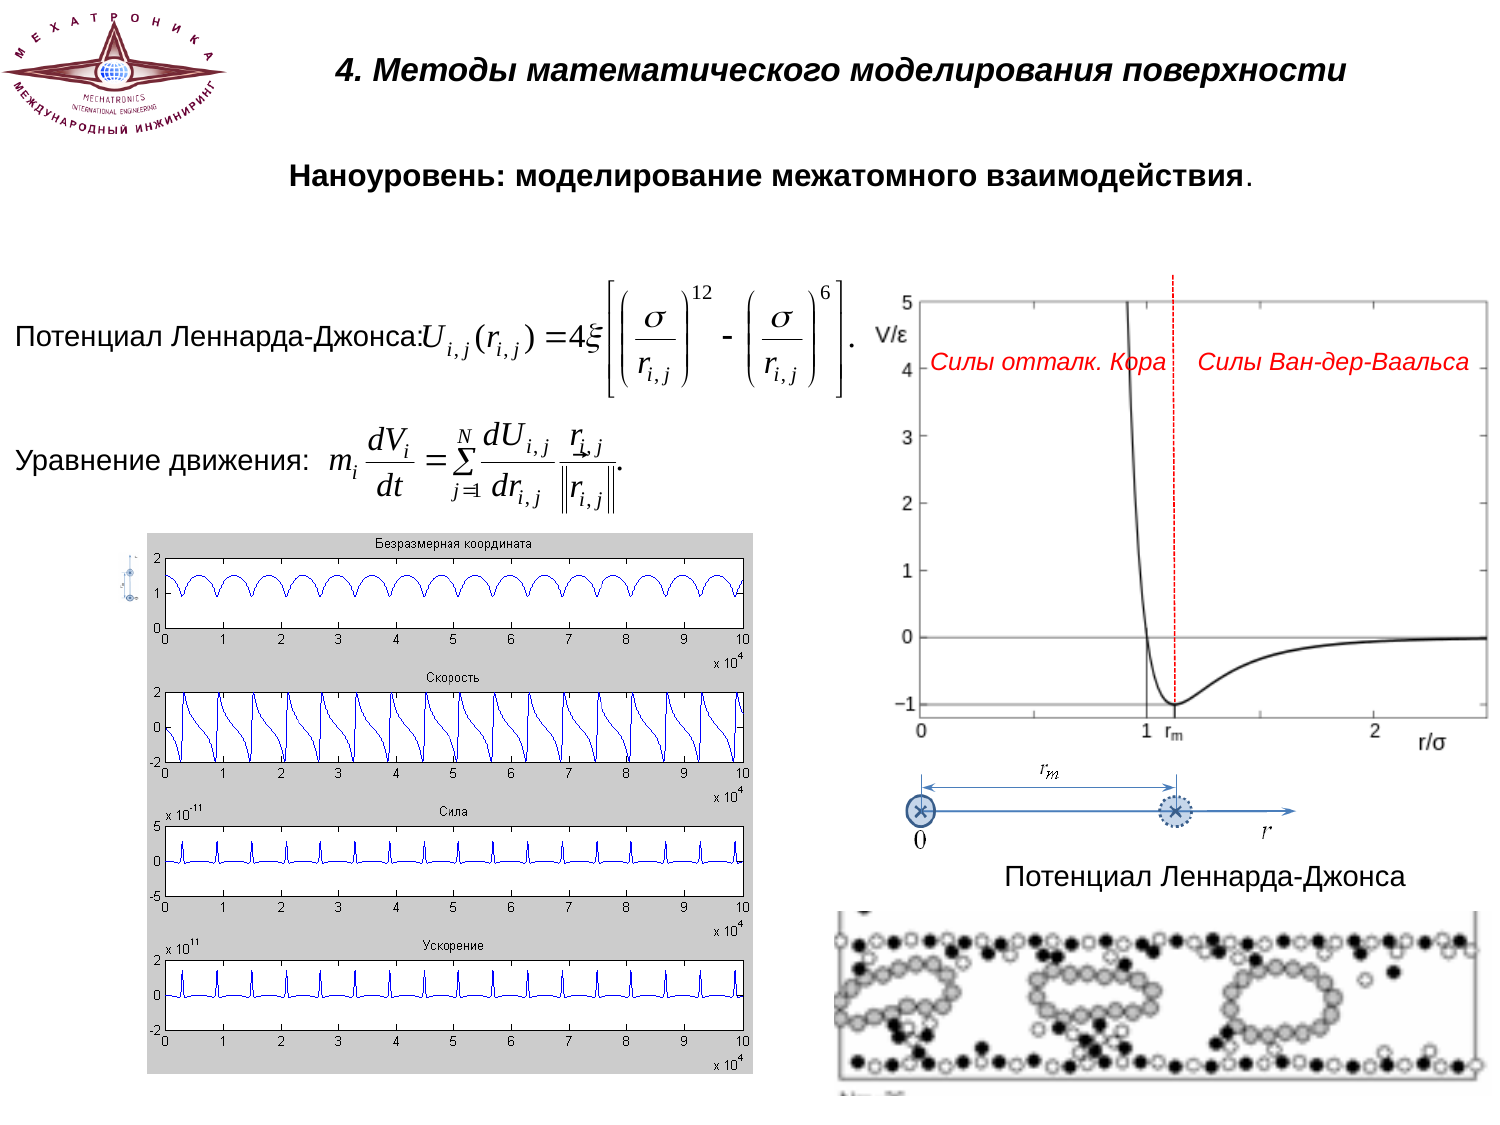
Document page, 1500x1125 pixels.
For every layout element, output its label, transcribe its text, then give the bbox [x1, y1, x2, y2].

picture [0, 0, 228, 134]
text_box Потенциал Леннарда-Джонса: [0, 310, 414, 360]
picture [896, 757, 1301, 850]
text_box Наноуровень: моделирование межатомного взаимодействия. [273, 147, 1499, 200]
text_box Потенциал Леннарда-Джонса [888, 849, 1500, 900]
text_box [419, 274, 858, 404]
picture [118, 552, 139, 603]
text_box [324, 414, 626, 519]
text_box Уравнение движения: [0, 433, 319, 484]
picture [874, 291, 1493, 755]
picture [833, 911, 1492, 1097]
text_box 4. Методы математического моделирования поверхности [232, 34, 1457, 101]
picture [147, 533, 753, 1075]
